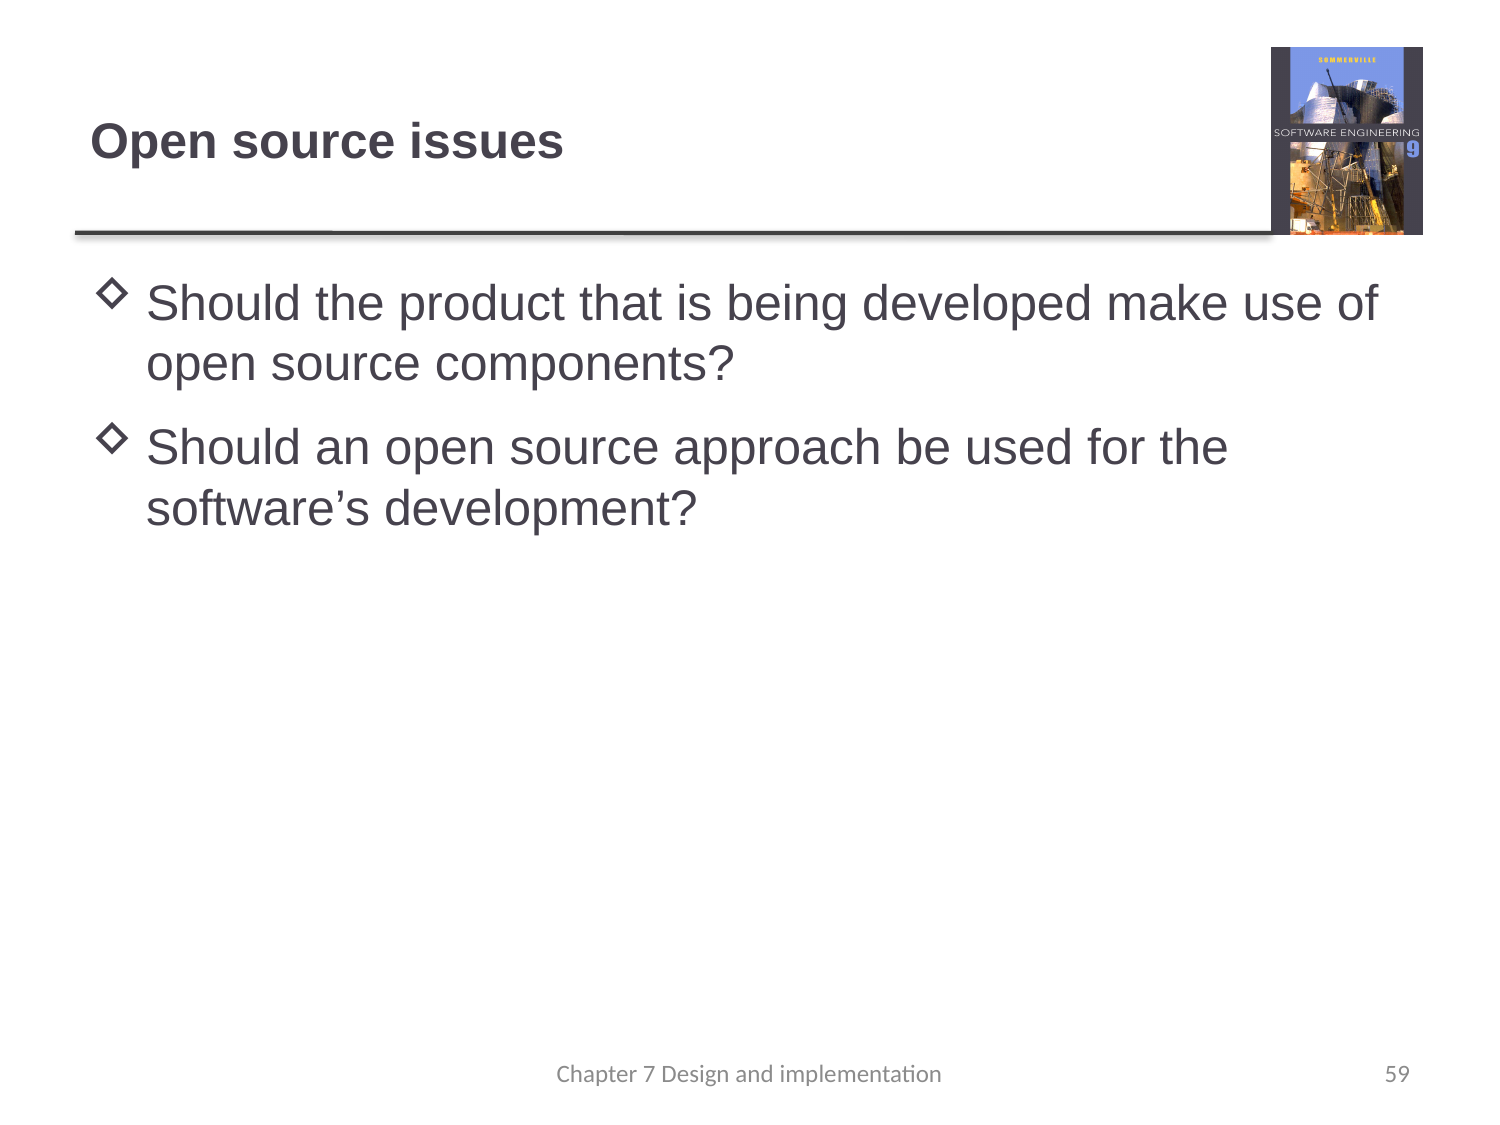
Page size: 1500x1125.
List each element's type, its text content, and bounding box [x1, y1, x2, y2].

title Open source issues [74, 44, 1272, 233]
picture [1272, 47, 1423, 235]
slide_number 59 [1074, 1042, 1425, 1103]
footer Chapter 7 Design and implementation [512, 1042, 988, 1103]
list Should the product that is being developed make use of open source components? Should an open source approach be used for the software’s development? [75, 262, 1425, 1005]
